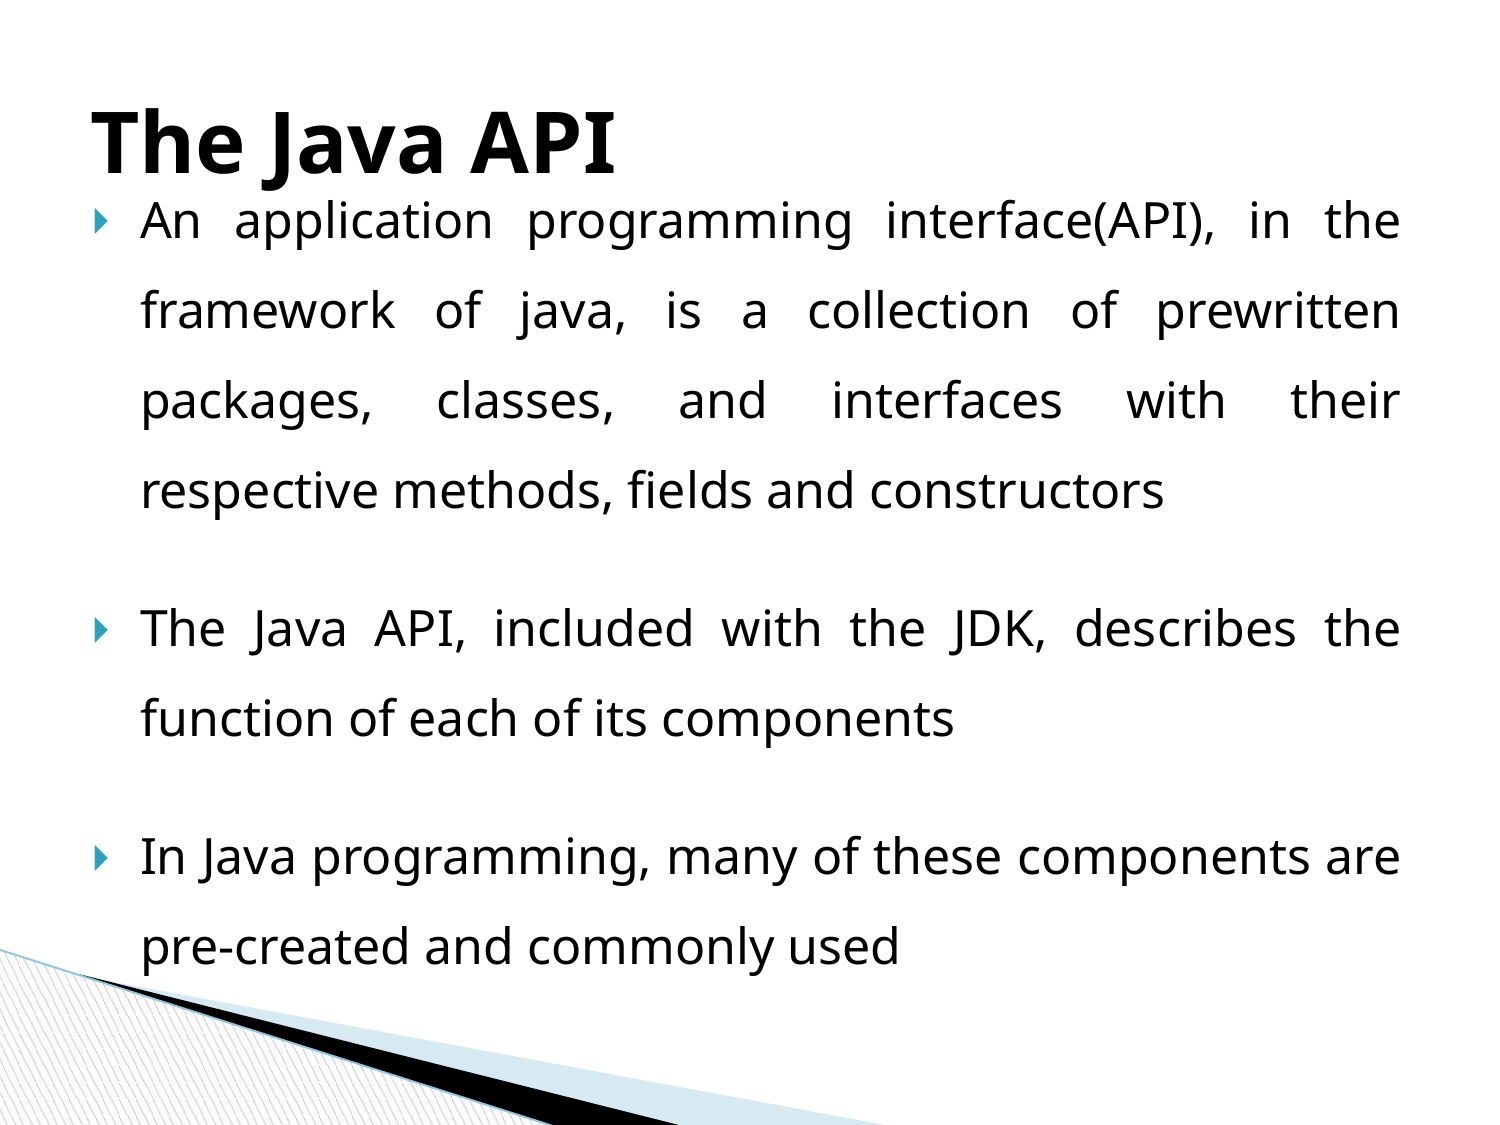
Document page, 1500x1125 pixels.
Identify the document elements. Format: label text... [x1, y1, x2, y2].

list An application programming interface(API), in the framework of java, is a collection of prewritten packages, classes, and interfaces with their respective methods, fields and constructors The Java API, included with the JDK, describes the function of each of its components In Java programming, many of these components are pre-created and commonly used [67, 151, 1418, 996]
title The Java API [75, 45, 1425, 233]
